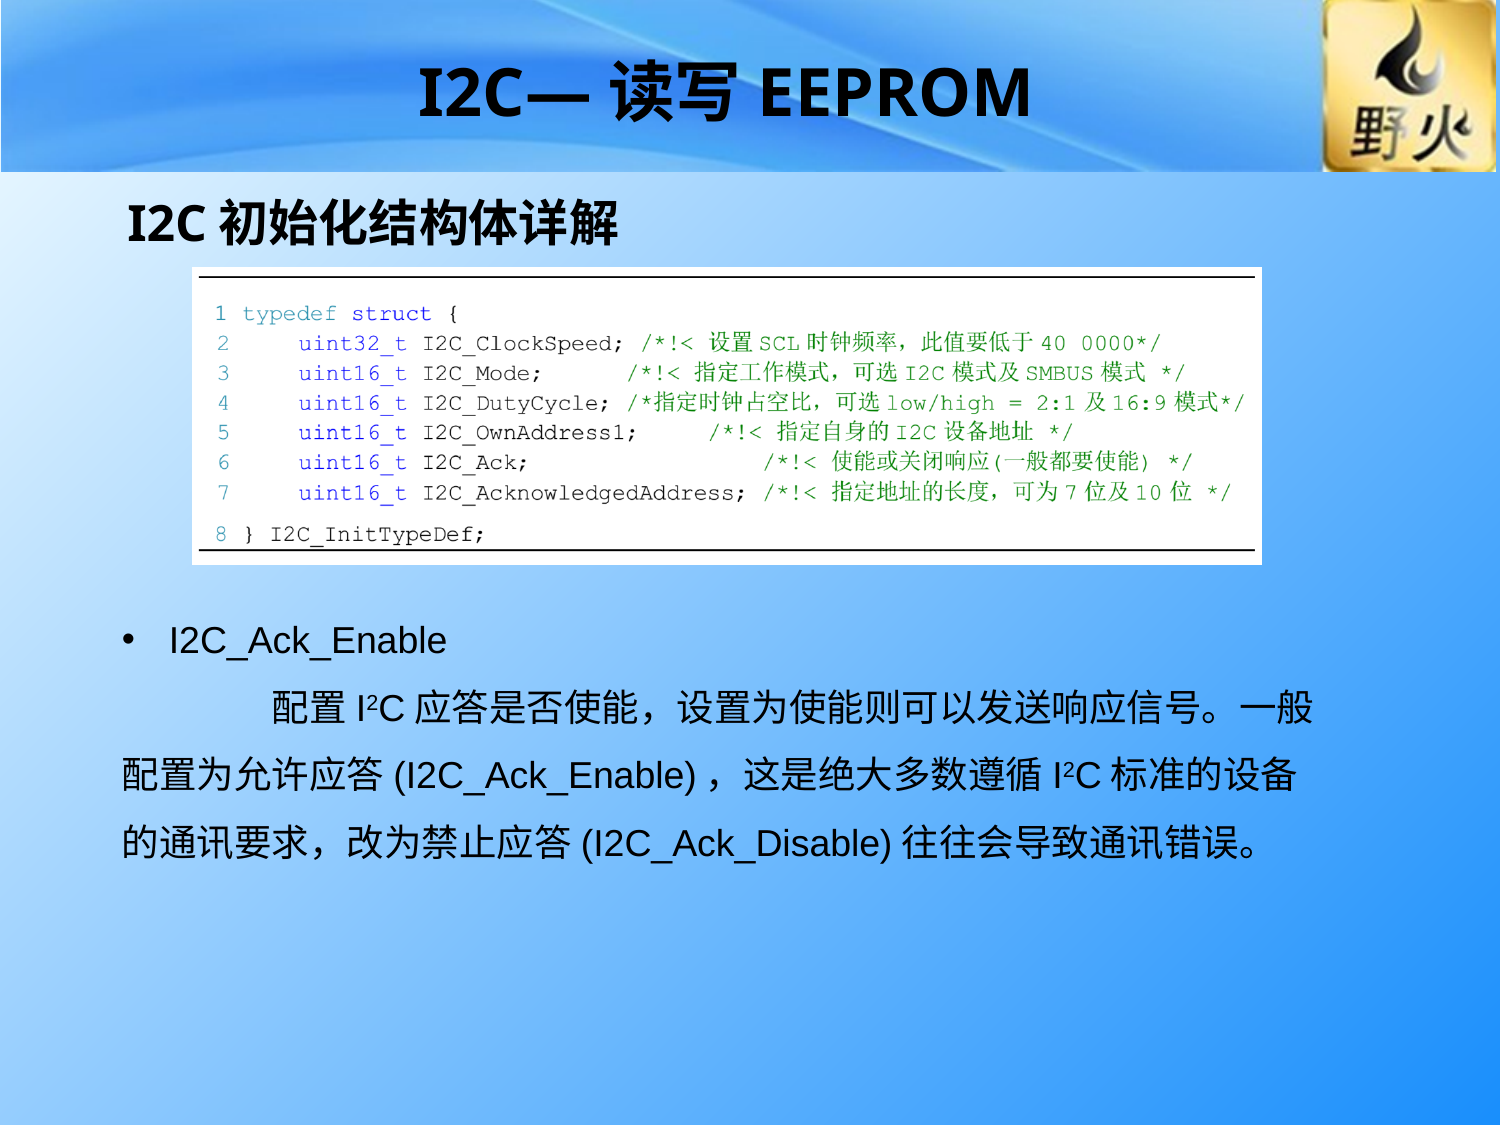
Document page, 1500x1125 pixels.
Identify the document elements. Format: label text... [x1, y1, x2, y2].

picture [1, 0, 1496, 172]
picture [192, 266, 1262, 565]
text_box I2C_Ack_Enable 配置I2C应答是否使能，设置为使能则可以发送响应信号。一般配置为允许应答(I2C_Ack_Enable)，这是绝大多数遵循I2C标准的设备的通讯要求，改为禁止应答(I2C_Ack_Disable)往往会导致通讯错误。 [107, 586, 1341, 872]
text_box I2C初始化结构体详解 [112, 184, 1200, 260]
